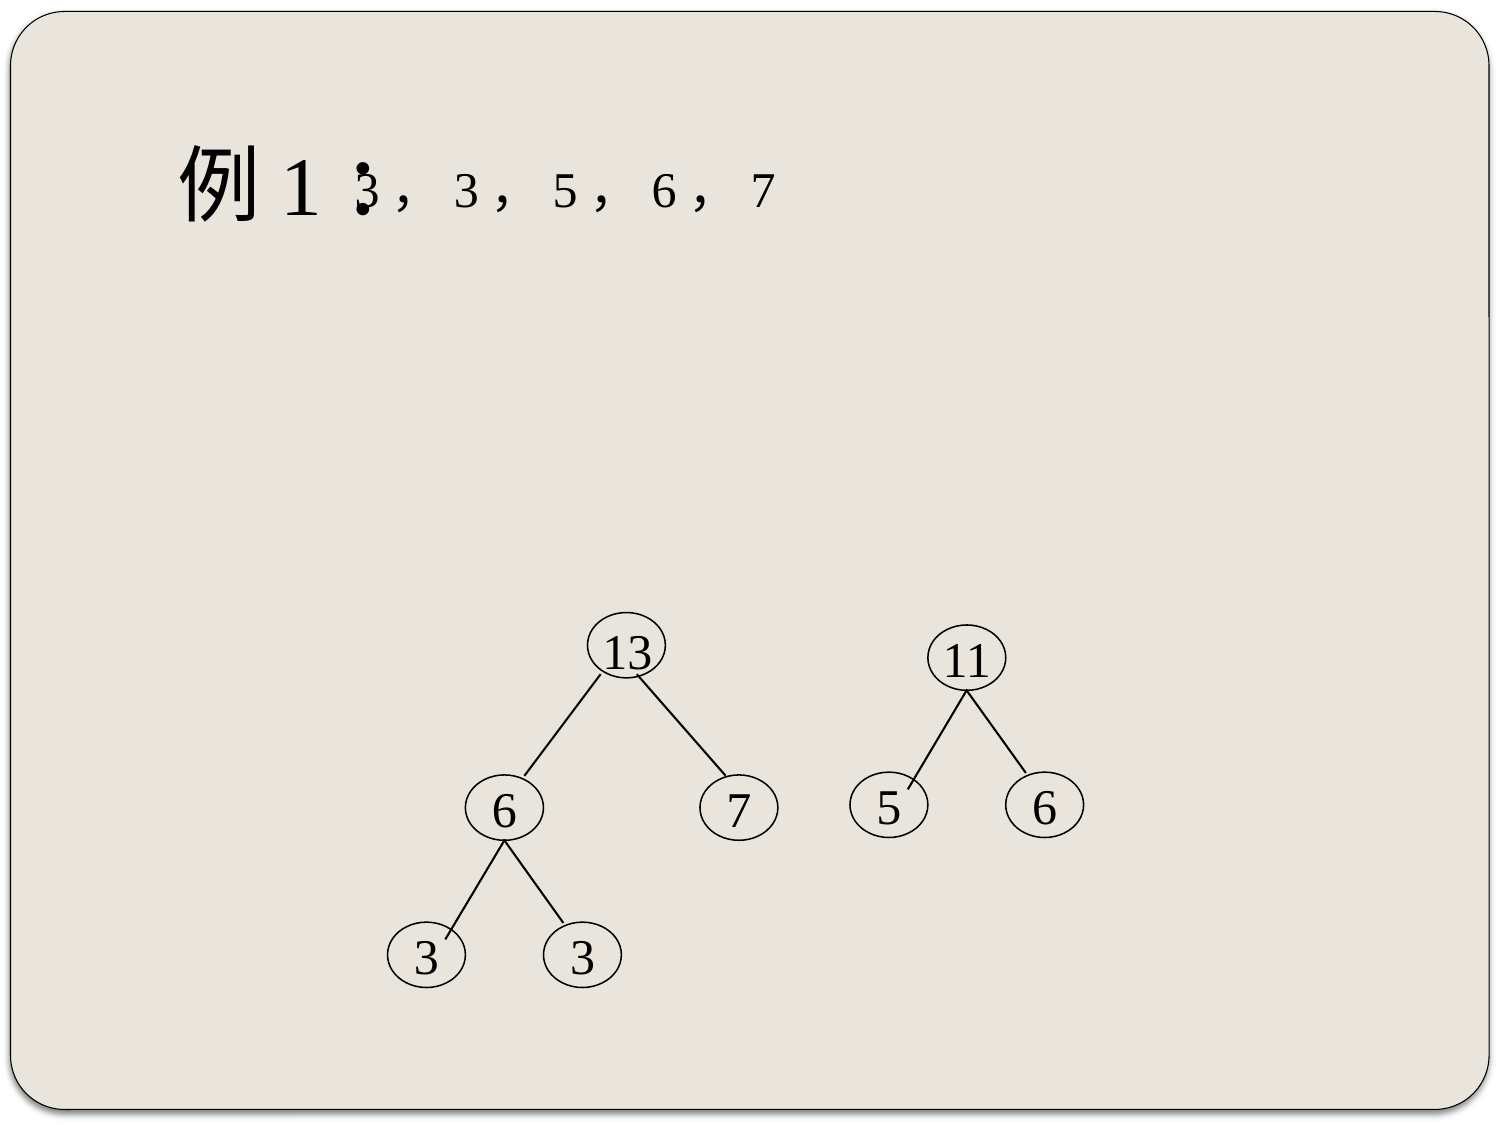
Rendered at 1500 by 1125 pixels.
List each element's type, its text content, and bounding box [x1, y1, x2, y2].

text_box 6 [465, 774, 544, 841]
text_box 例1： [162, 125, 688, 240]
text_box 11 [927, 624, 1006, 691]
text_box 6 [1005, 772, 1084, 838]
text_box 3 [543, 922, 622, 988]
text_box 3，3，5，6，7 [339, 150, 791, 225]
text_box 7 [699, 774, 778, 841]
text_box 13 [587, 612, 668, 688]
text_box 3 [387, 922, 466, 988]
text_box 5 [849, 772, 928, 838]
